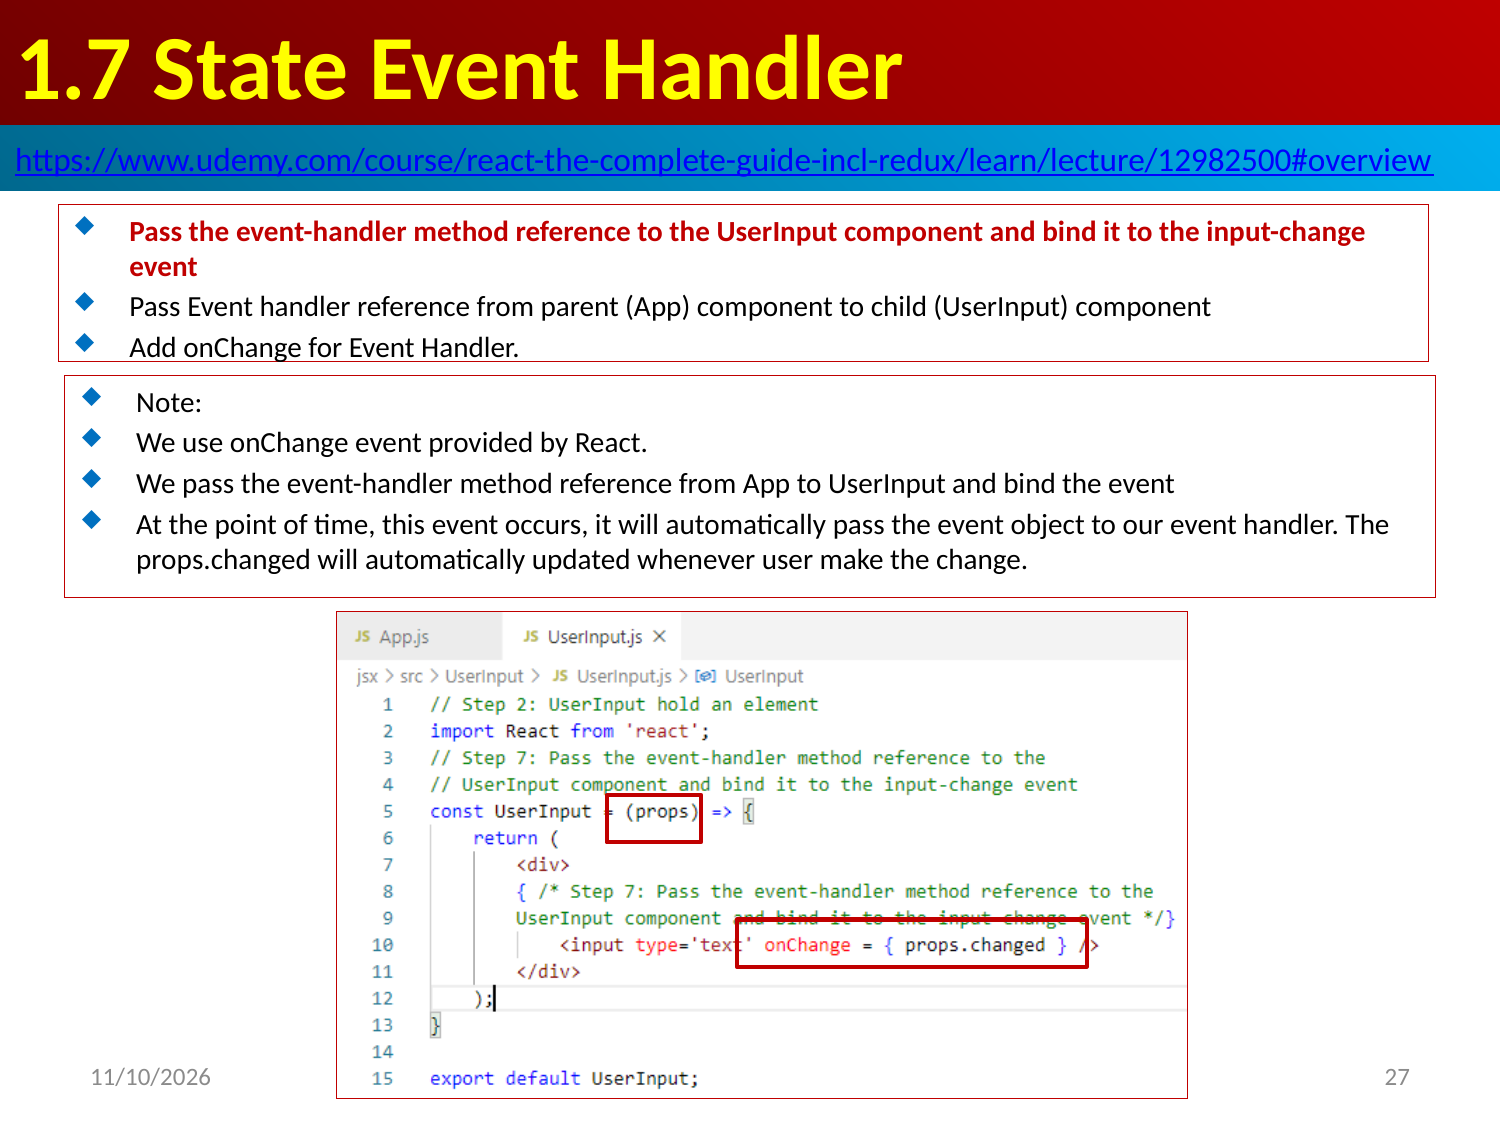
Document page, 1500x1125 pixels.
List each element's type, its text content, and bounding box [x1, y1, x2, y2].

slide_number 27 [1074, 1042, 1425, 1109]
title 1.7 State Event Handler [0, 0, 1500, 125]
subtitle Pass the event-handler method reference to the UserInput component and bind it to the input-change event Pass Event handler reference from parent (App) component to child (UserInput) component Add onChange for Event Handler. [58, 204, 1429, 362]
picture [336, 611, 1188, 1099]
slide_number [75, 1042, 425, 1109]
text_box https://www.udemy.com/course/react-the-complete-guide-incl-redux/learn/lecture/12982500#overview [0, 125, 1500, 191]
text_box Note: We use onChange event provided by React. We pass the event-handler method reference from App to UserInput and bind the event At the point of time, this event occurs, it will automatically pass the event object to our event handler. The props.changed will automatically updated whenever user make the change. [64, 375, 1436, 598]
